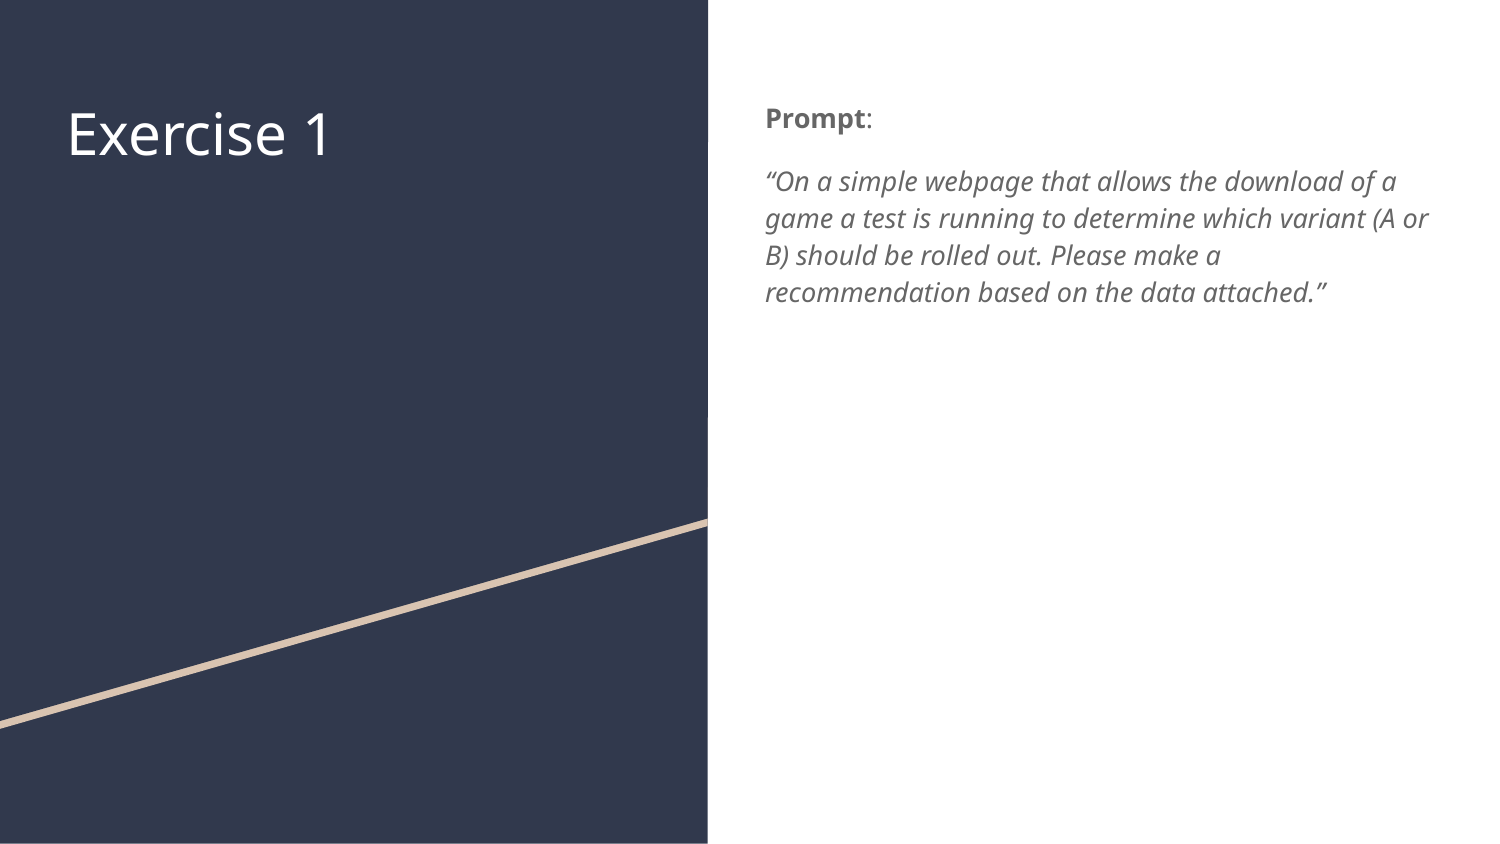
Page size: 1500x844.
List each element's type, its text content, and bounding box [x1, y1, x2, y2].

list Prompt: “On a simple webpage that allows the download of a game a test is running to determine which variant (A or B) should be rolled out. Please make a recommendation based on the data attached.” [750, 82, 1446, 755]
title Exercise 1 [51, 82, 660, 494]
